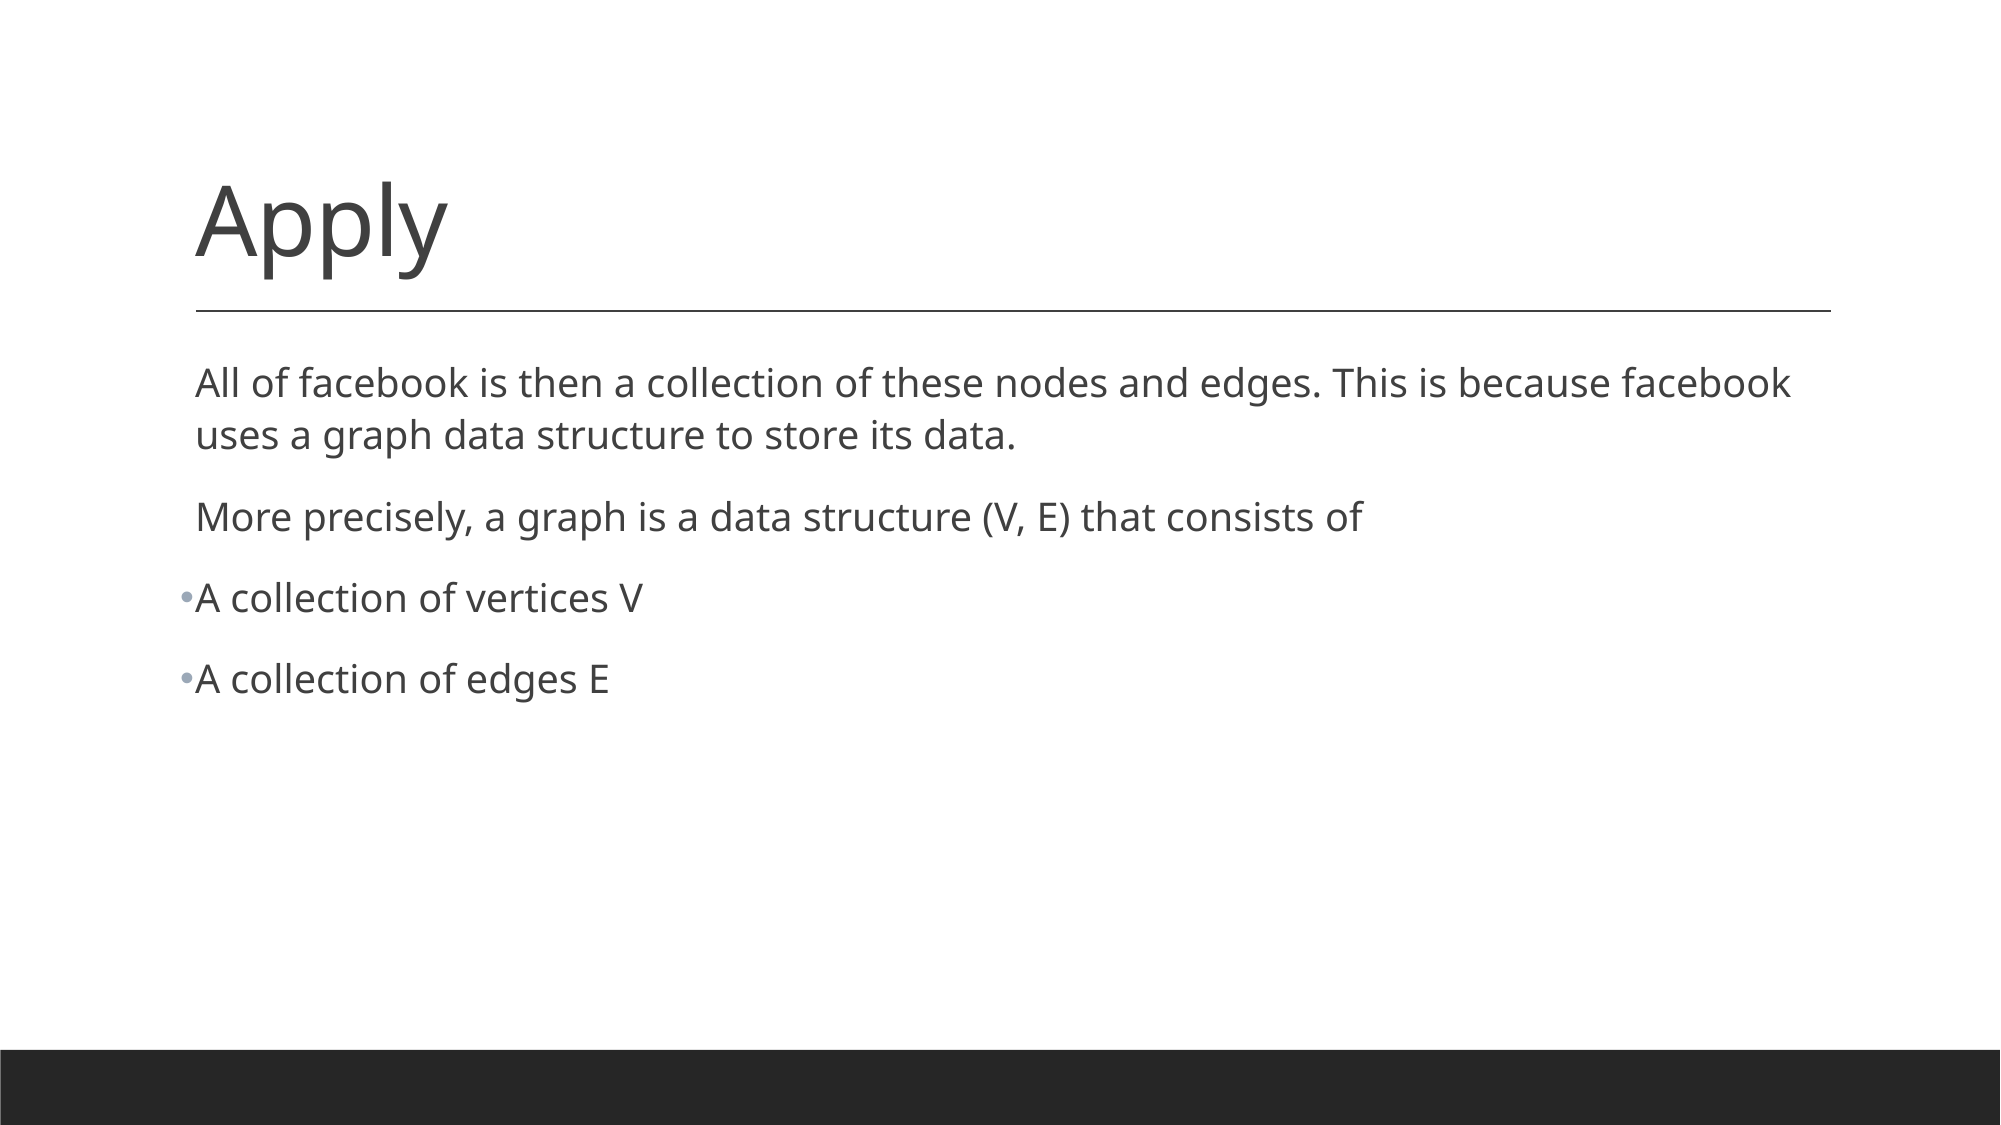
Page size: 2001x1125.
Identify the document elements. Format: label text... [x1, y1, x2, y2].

title Apply [180, 47, 1830, 285]
list All of facebook is then a collection of these nodes and edges. This is because facebook uses a graph data structure to store its data. More precisely, a graph is a data structure (V, E) that consists of A collection of vertices V A collection of edges E [180, 345, 1830, 963]
